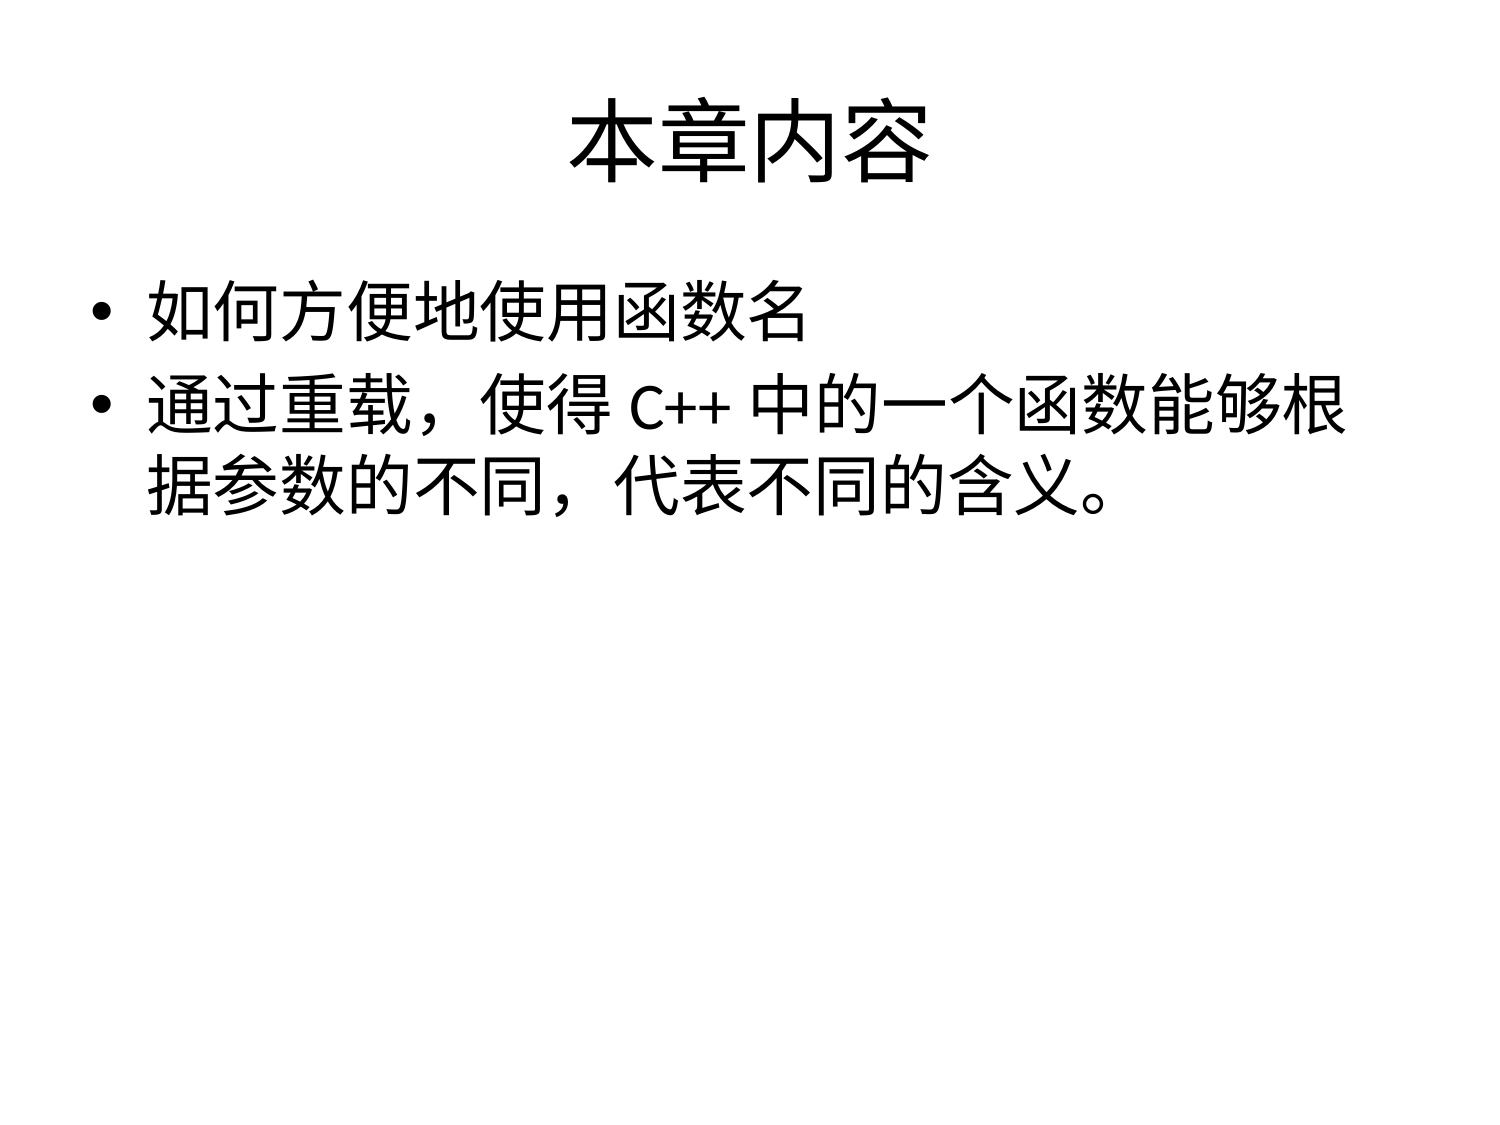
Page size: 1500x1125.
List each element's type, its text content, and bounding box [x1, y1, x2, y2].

list 如何方便地使用函数名 通过重载，使得C++中的一个函数能够根据参数的不同，代表不同的含义。 [75, 262, 1425, 1005]
title 本章内容 [75, 45, 1425, 233]
